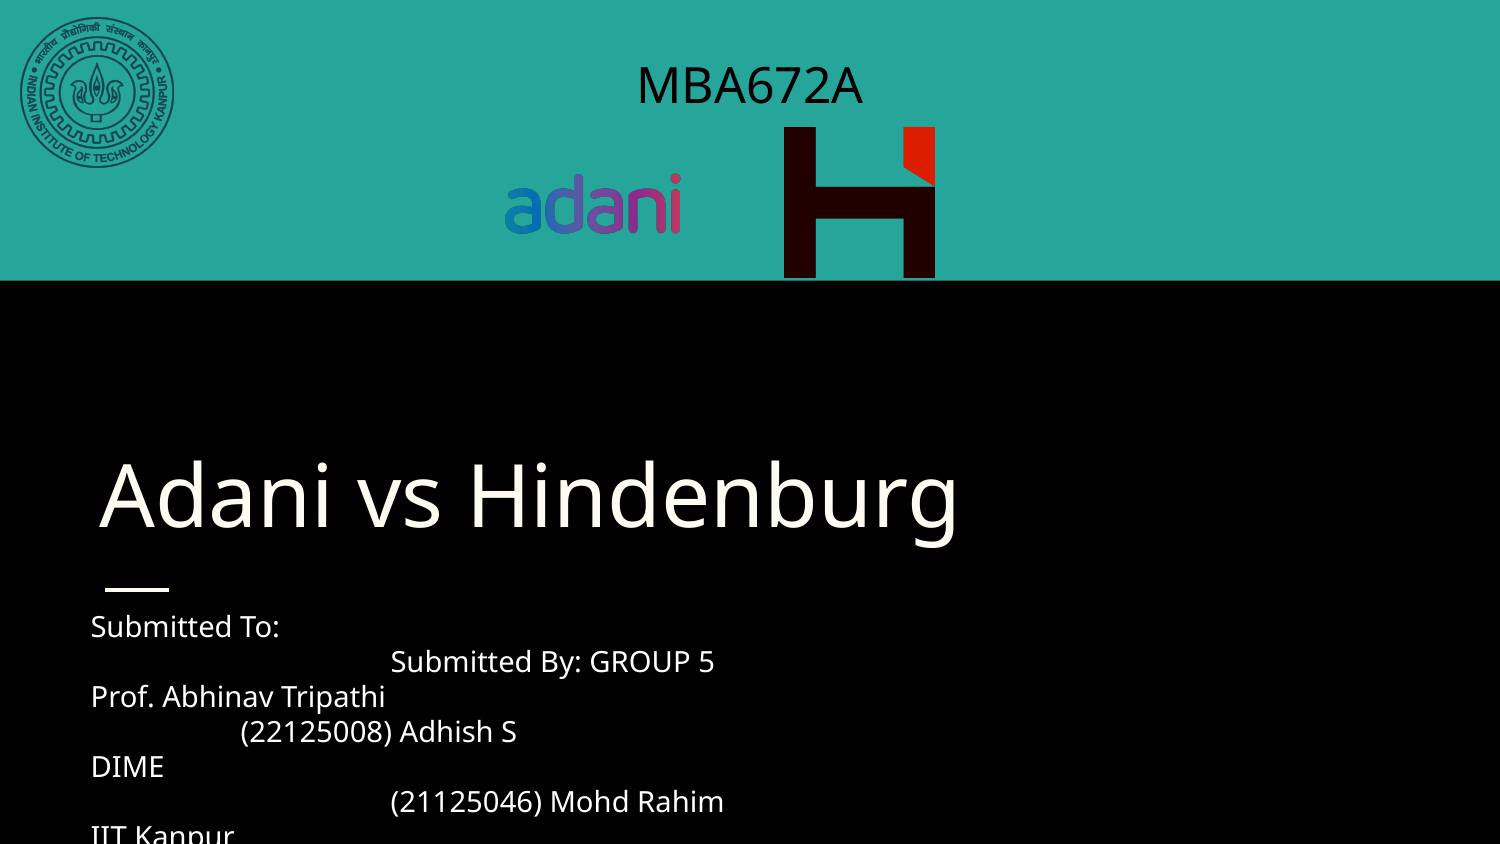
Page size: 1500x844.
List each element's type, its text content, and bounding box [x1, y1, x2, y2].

picture [469, 126, 716, 278]
picture [783, 126, 935, 278]
subtitle MBA672A [603, 38, 897, 168]
title Adani vs Hindenburg [84, 310, 1416, 561]
picture [20, 17, 174, 168]
text_box Submitted To: Submitted By: GROUP 5 Prof. Abhinav Tripathi (22125008) Adhish S DIME (21125046) Mohd Rahim IIT Kanpur (21104075) Puneet Shrivastava (22125074) Rupesh Kumar (200841) Sairam Nayak Kunsoth [75, 593, 1425, 844]
